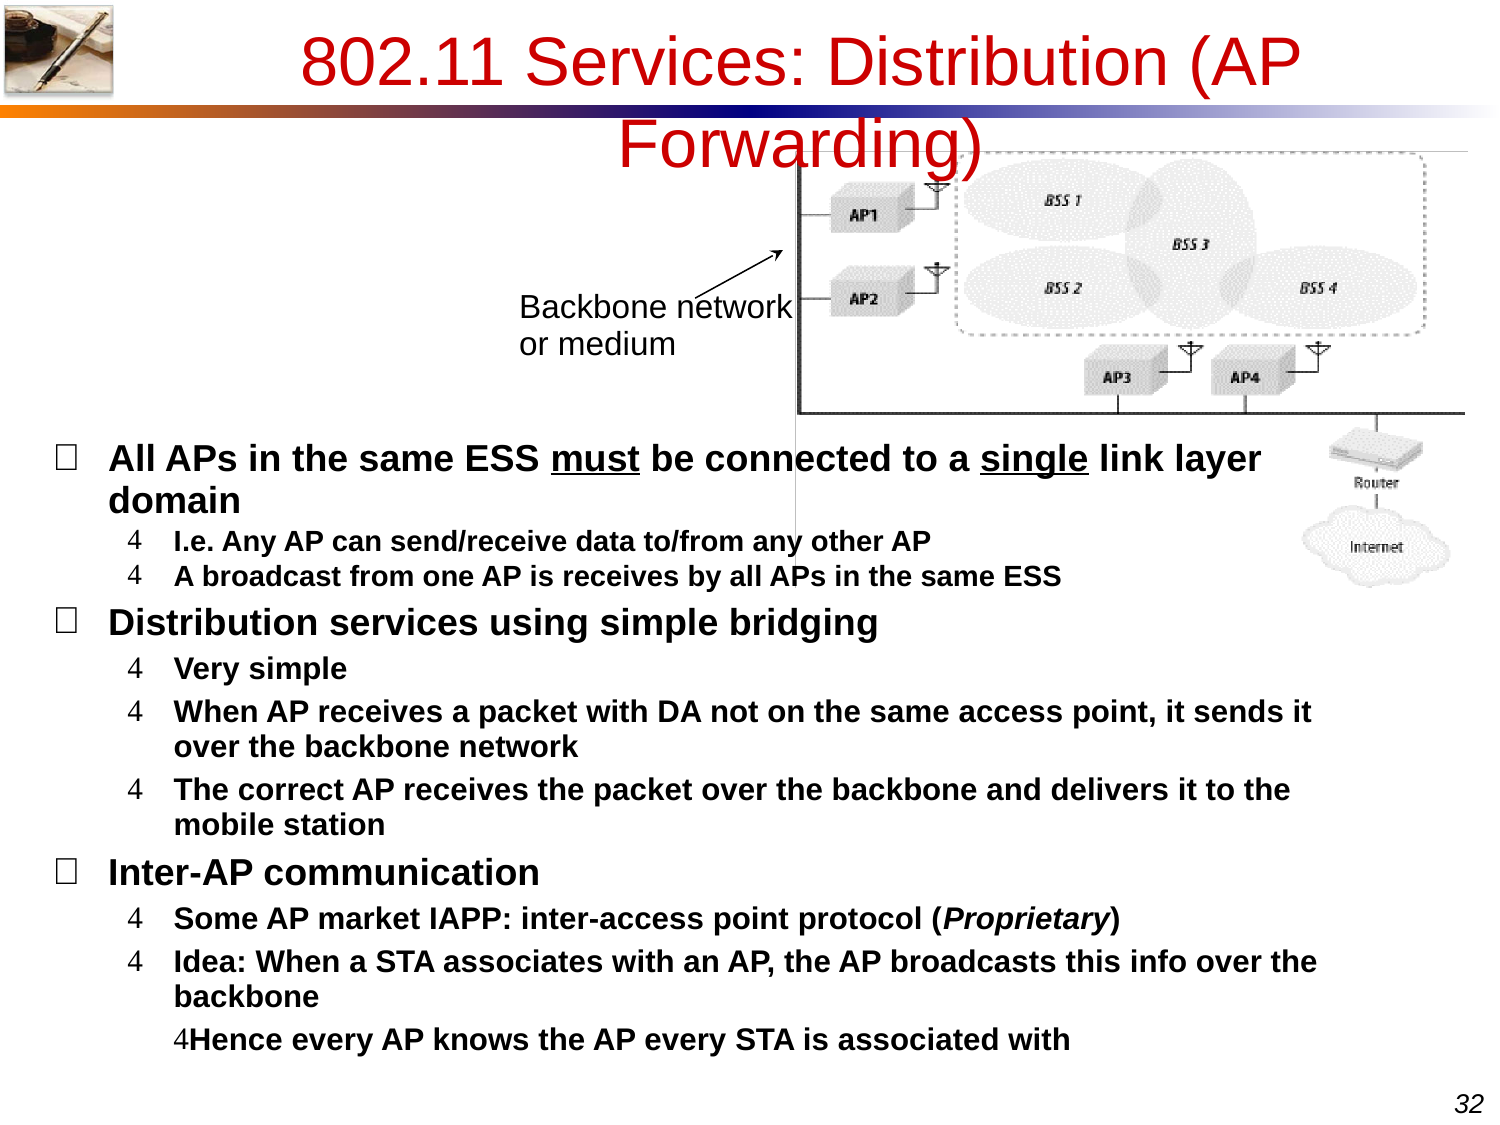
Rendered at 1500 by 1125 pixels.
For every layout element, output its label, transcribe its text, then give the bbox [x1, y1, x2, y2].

text_box 802.11 Services: Distribution (AP Forwarding) [103, 9, 1500, 158]
picture [3, 0, 114, 102]
picture [760, 129, 1500, 593]
text_box All APs in the same ESS must be connected to a single link layer domain I.e. Any AP can send/receive data to/from any other AP A broadcast from one AP is receives by all APs in the same ESS Distribution services using simple bridging Very simple When AP receives a packet with DA not on the same access point, it sends it over the backbone network The correct AP receives the packet over the backbone and delivers it to the mobile station Inter-AP communication Some AP market IAPP: inter-access point protocol (Proprietary) Idea: When a STA associates with an AP, the AP broadcasts this info over the backbone Hence every AP knows the AP every STA is associated with [37, 430, 1364, 1104]
text_box Backbone network or medium [505, 281, 755, 370]
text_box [694, 249, 784, 299]
